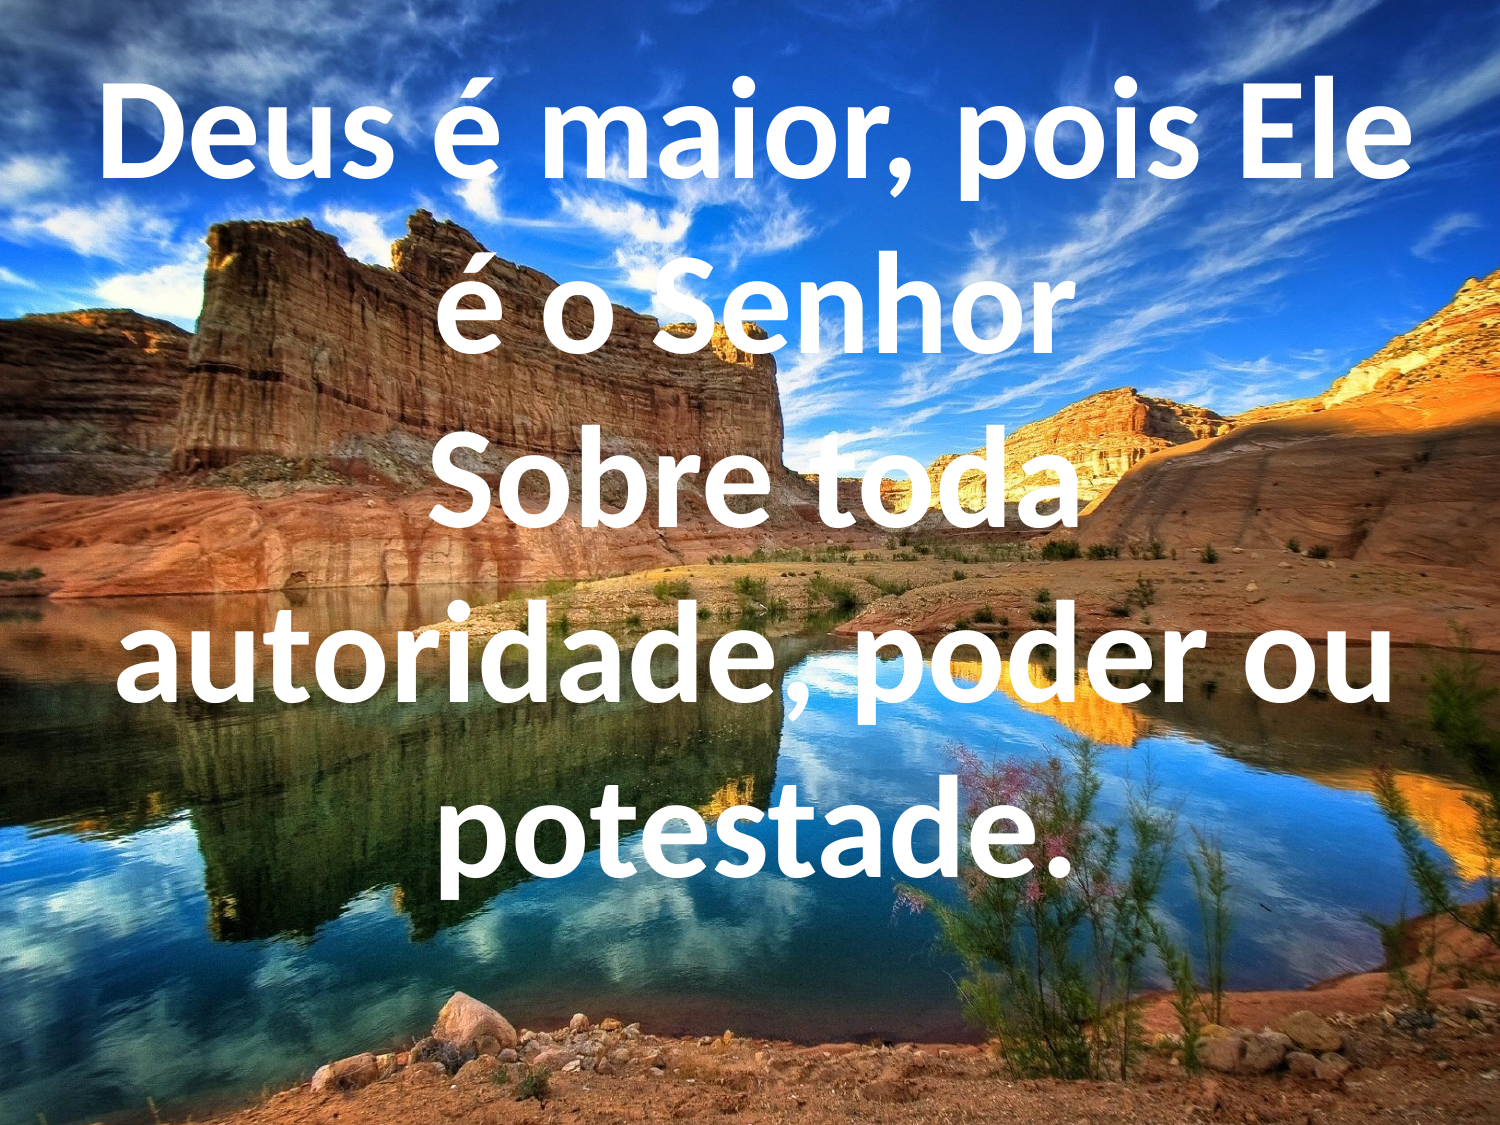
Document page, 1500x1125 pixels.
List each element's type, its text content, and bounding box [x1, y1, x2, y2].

picture [0, 0, 1500, 1125]
text_box Deus é maior, pois Ele é o Senhor Sobre toda autoridade, poder ou potestade. [49, 24, 1463, 1125]
